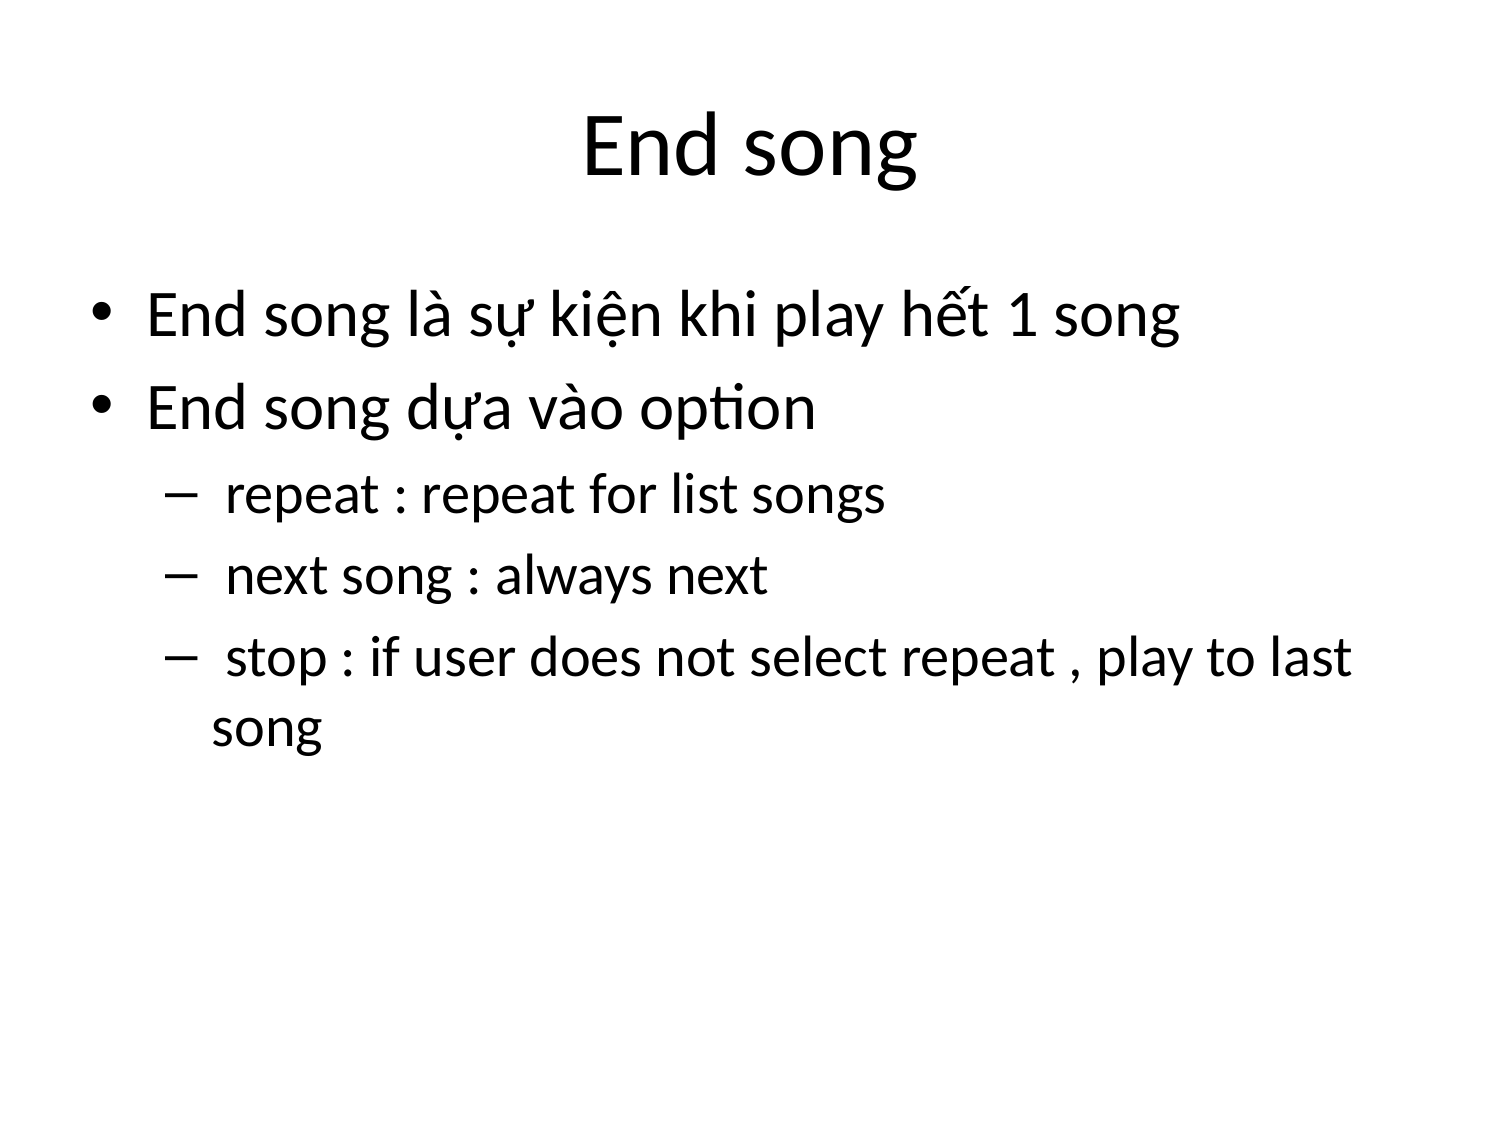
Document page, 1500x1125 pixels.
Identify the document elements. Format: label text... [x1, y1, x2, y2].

title End song [75, 45, 1425, 233]
list End song là sự kiện khi play hết 1 song End song dựa vào option repeat : repeat for list songs next song : always next stop : if user does not select repeat , play to last song [75, 262, 1425, 1005]
